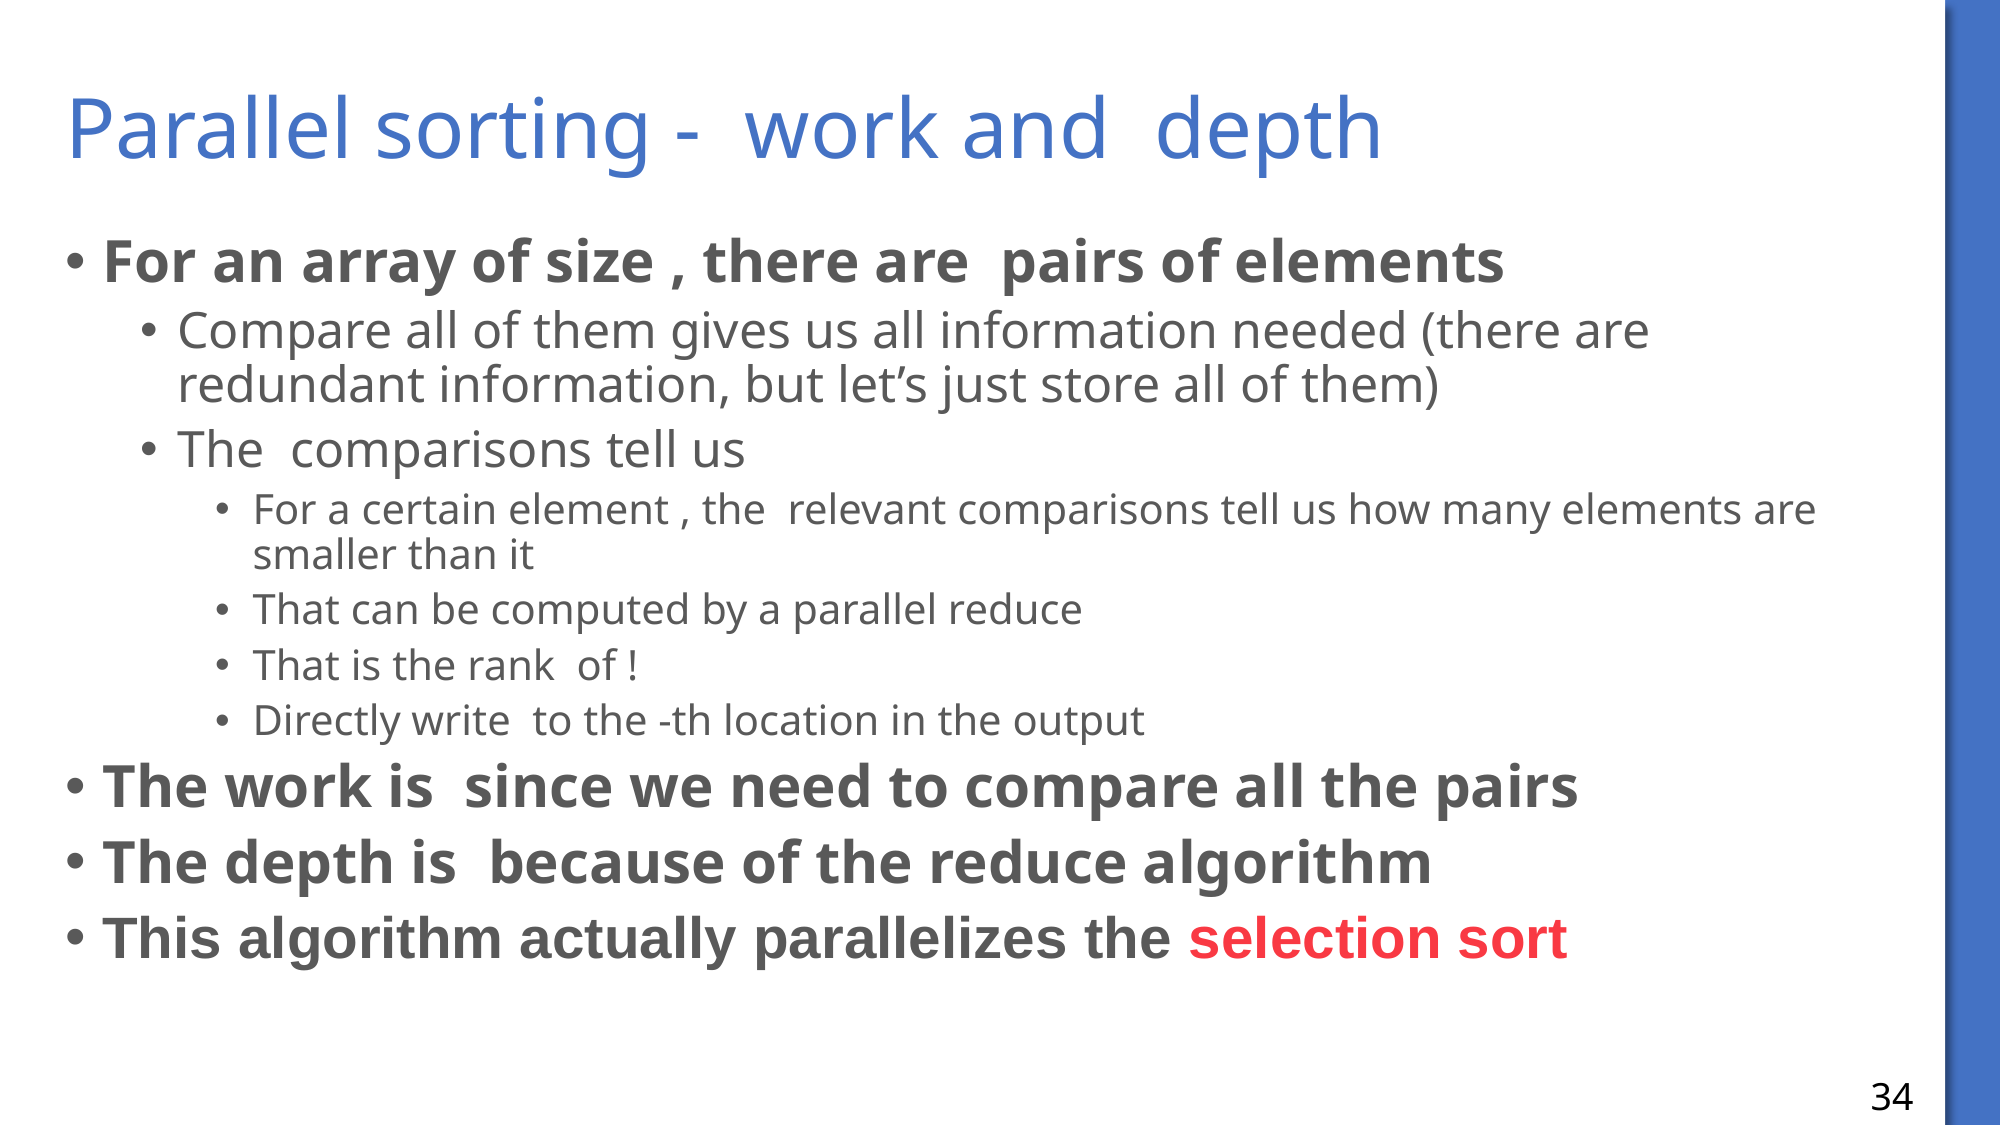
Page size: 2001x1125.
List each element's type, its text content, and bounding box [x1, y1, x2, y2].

slide_number 34 [1855, 1065, 1985, 1125]
